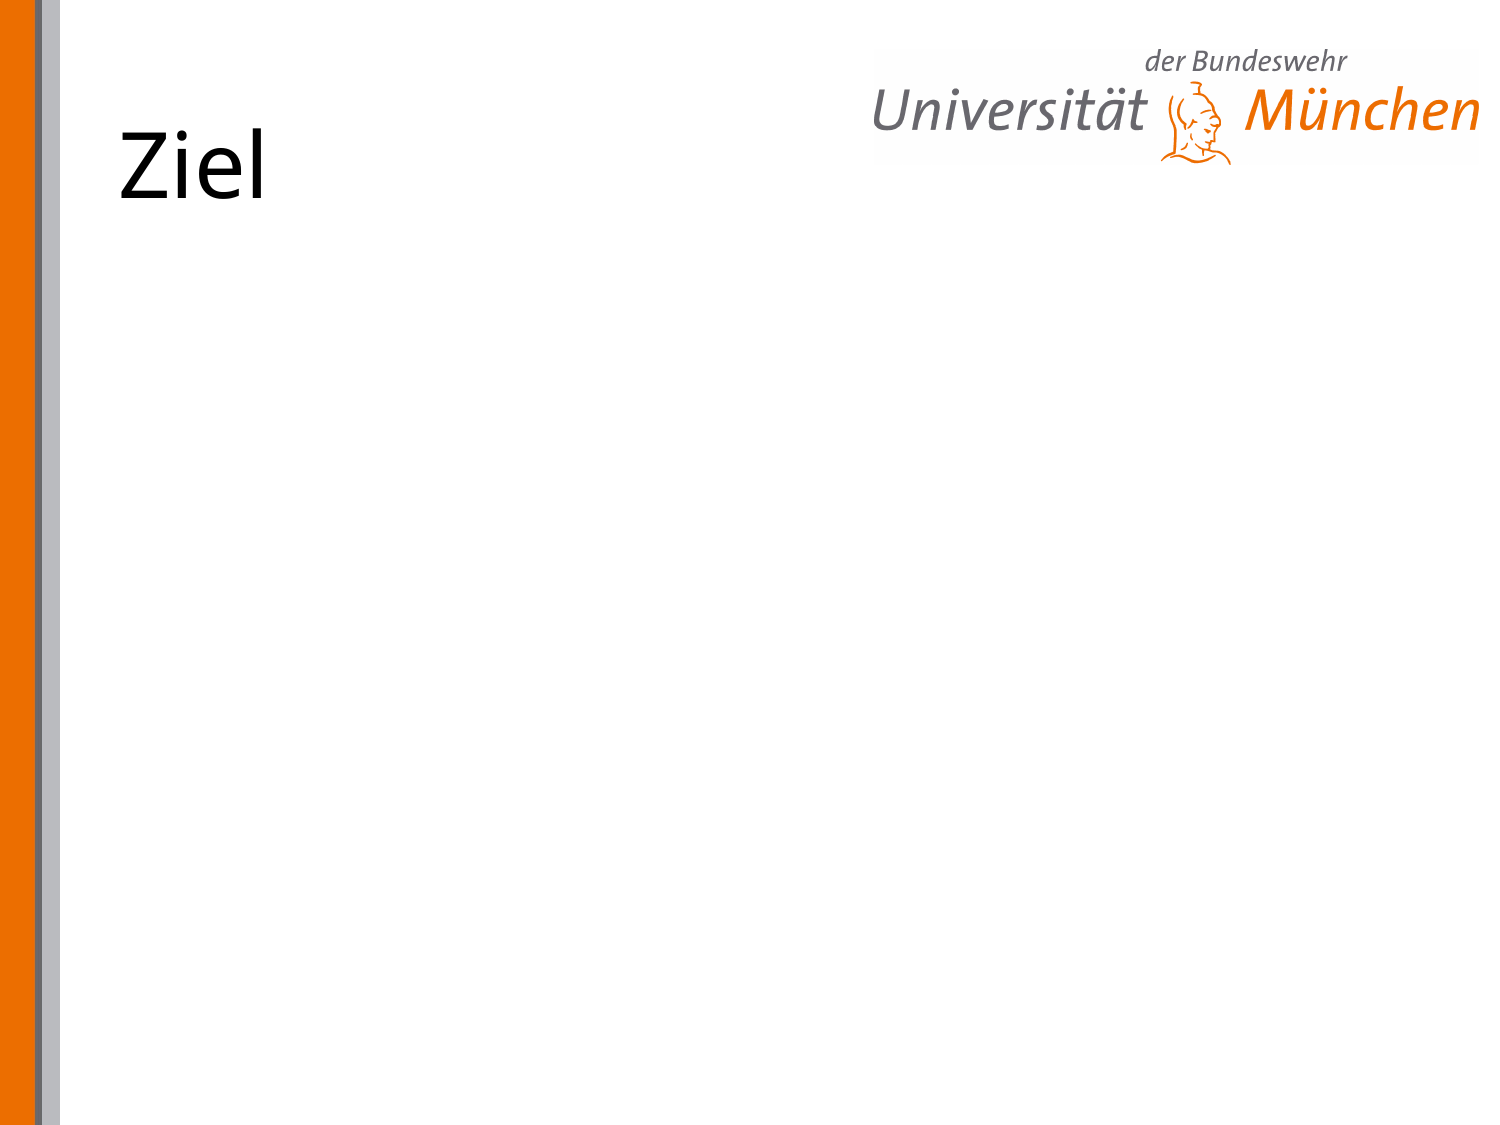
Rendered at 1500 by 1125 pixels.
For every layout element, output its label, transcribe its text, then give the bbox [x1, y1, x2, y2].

picture [874, 49, 1479, 165]
picture [0, 0, 60, 1125]
title Ziel [103, 59, 1397, 278]
